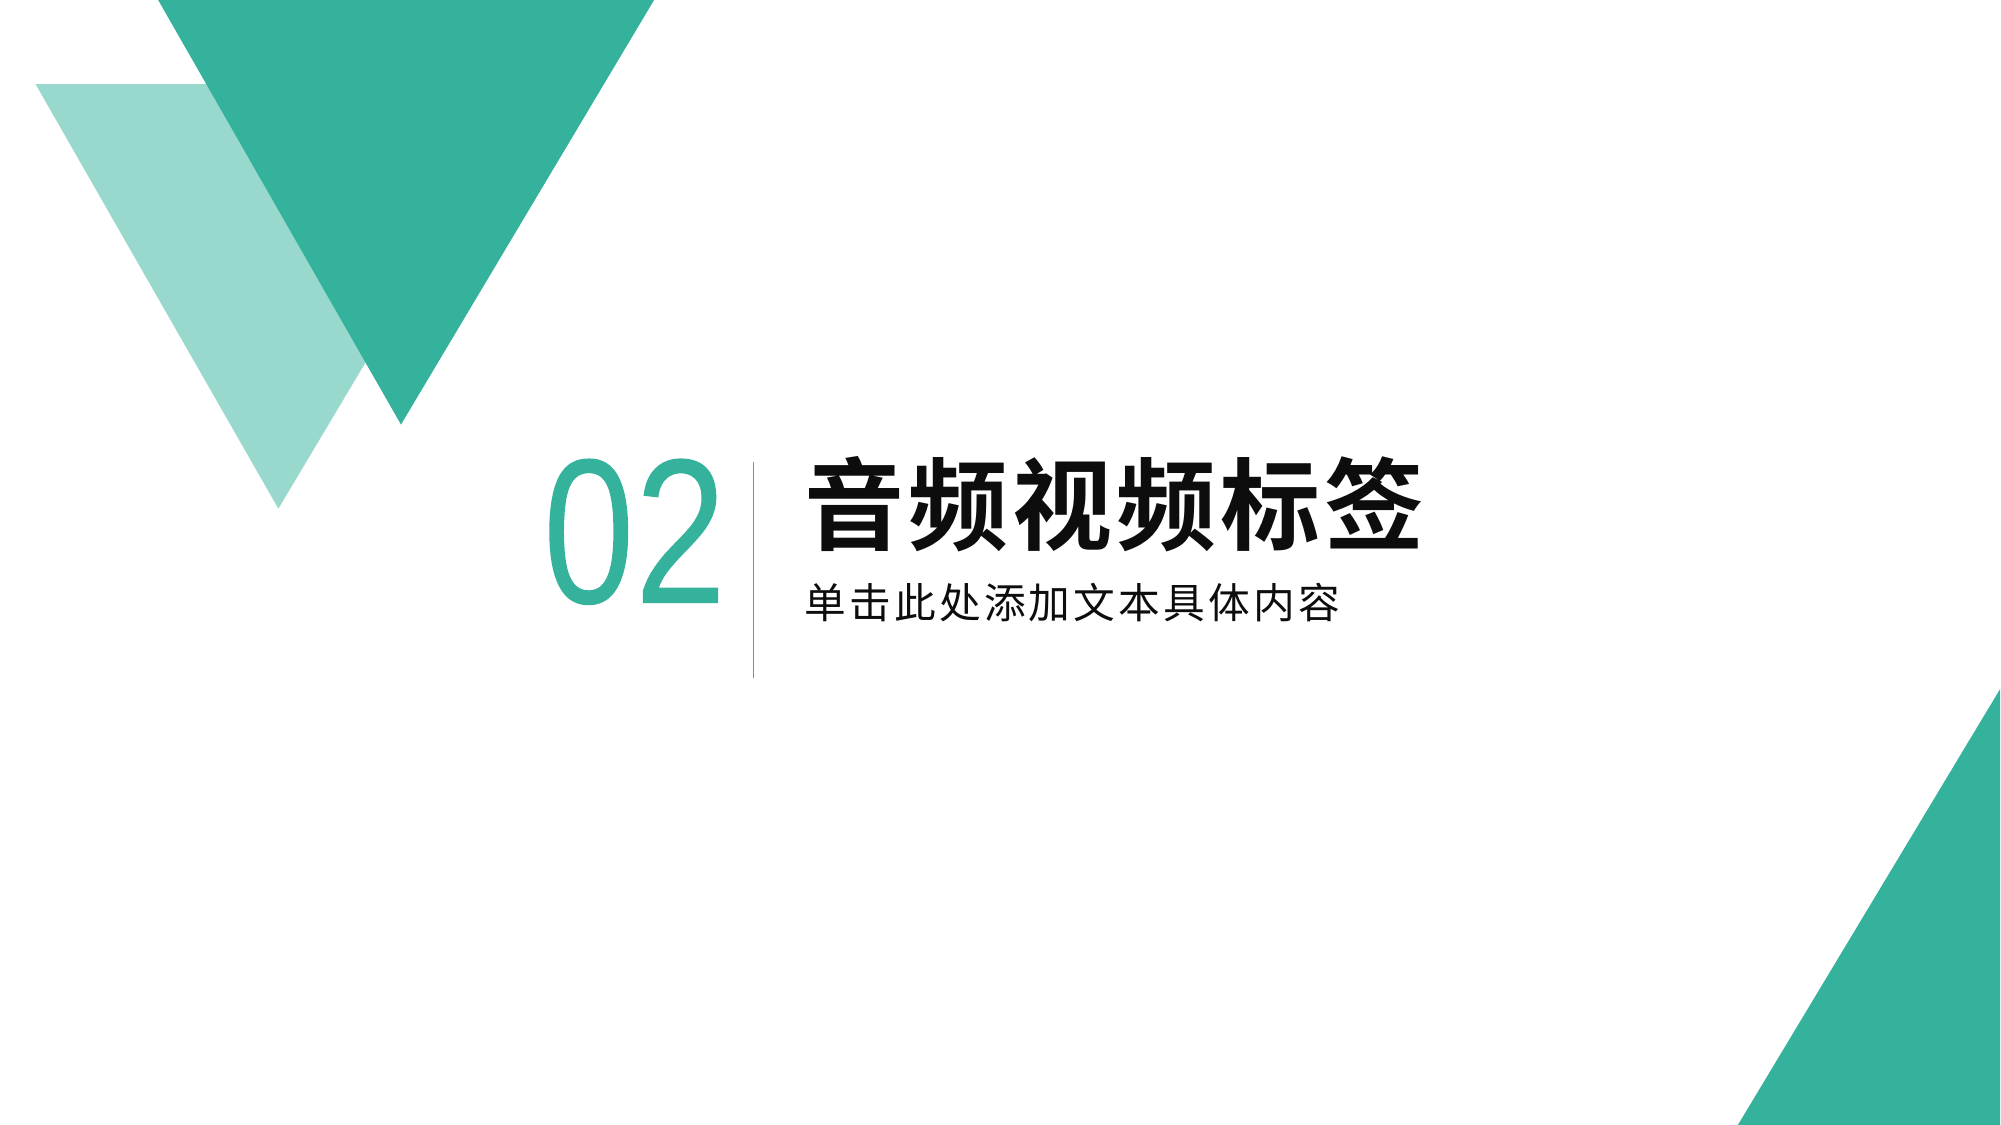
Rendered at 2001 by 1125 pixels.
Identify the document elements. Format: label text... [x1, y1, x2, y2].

title 音频视频标签 [787, 422, 1677, 570]
list 单击此处添加文本具体内容 [787, 577, 1677, 744]
